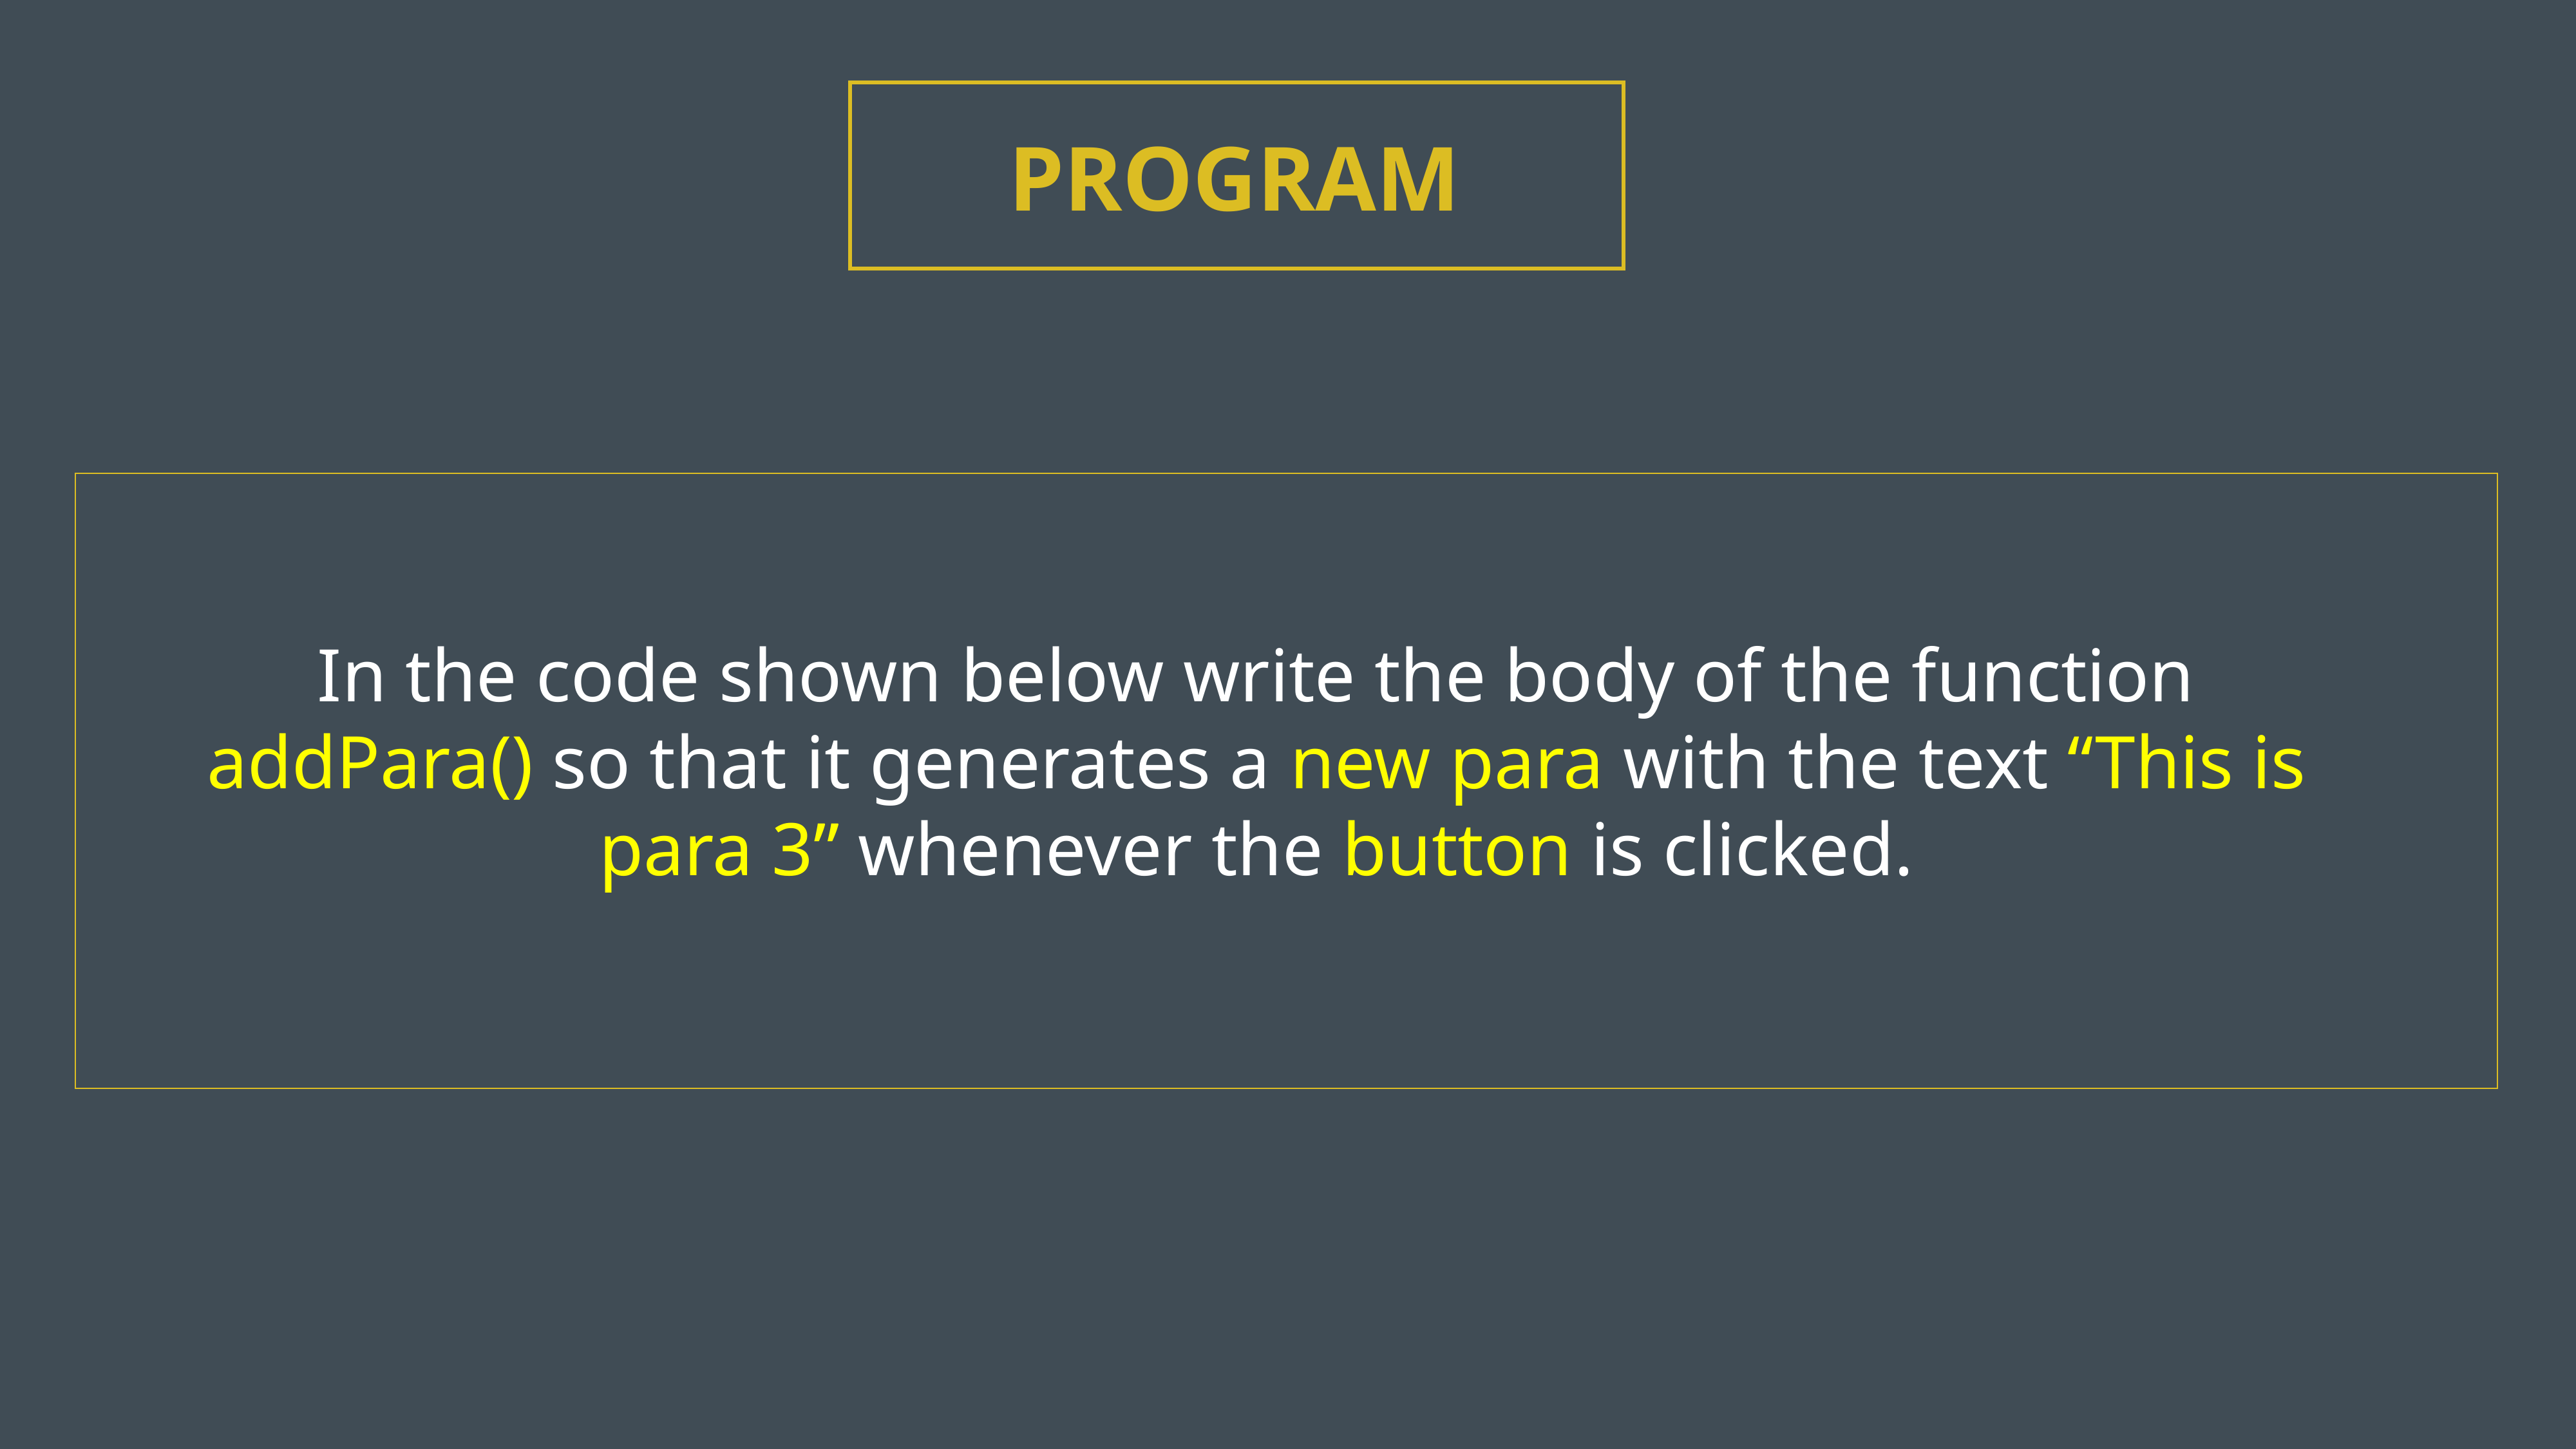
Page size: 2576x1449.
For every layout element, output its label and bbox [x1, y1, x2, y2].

text_box [75, 473, 2497, 1089]
text_box [850, 82, 1624, 269]
